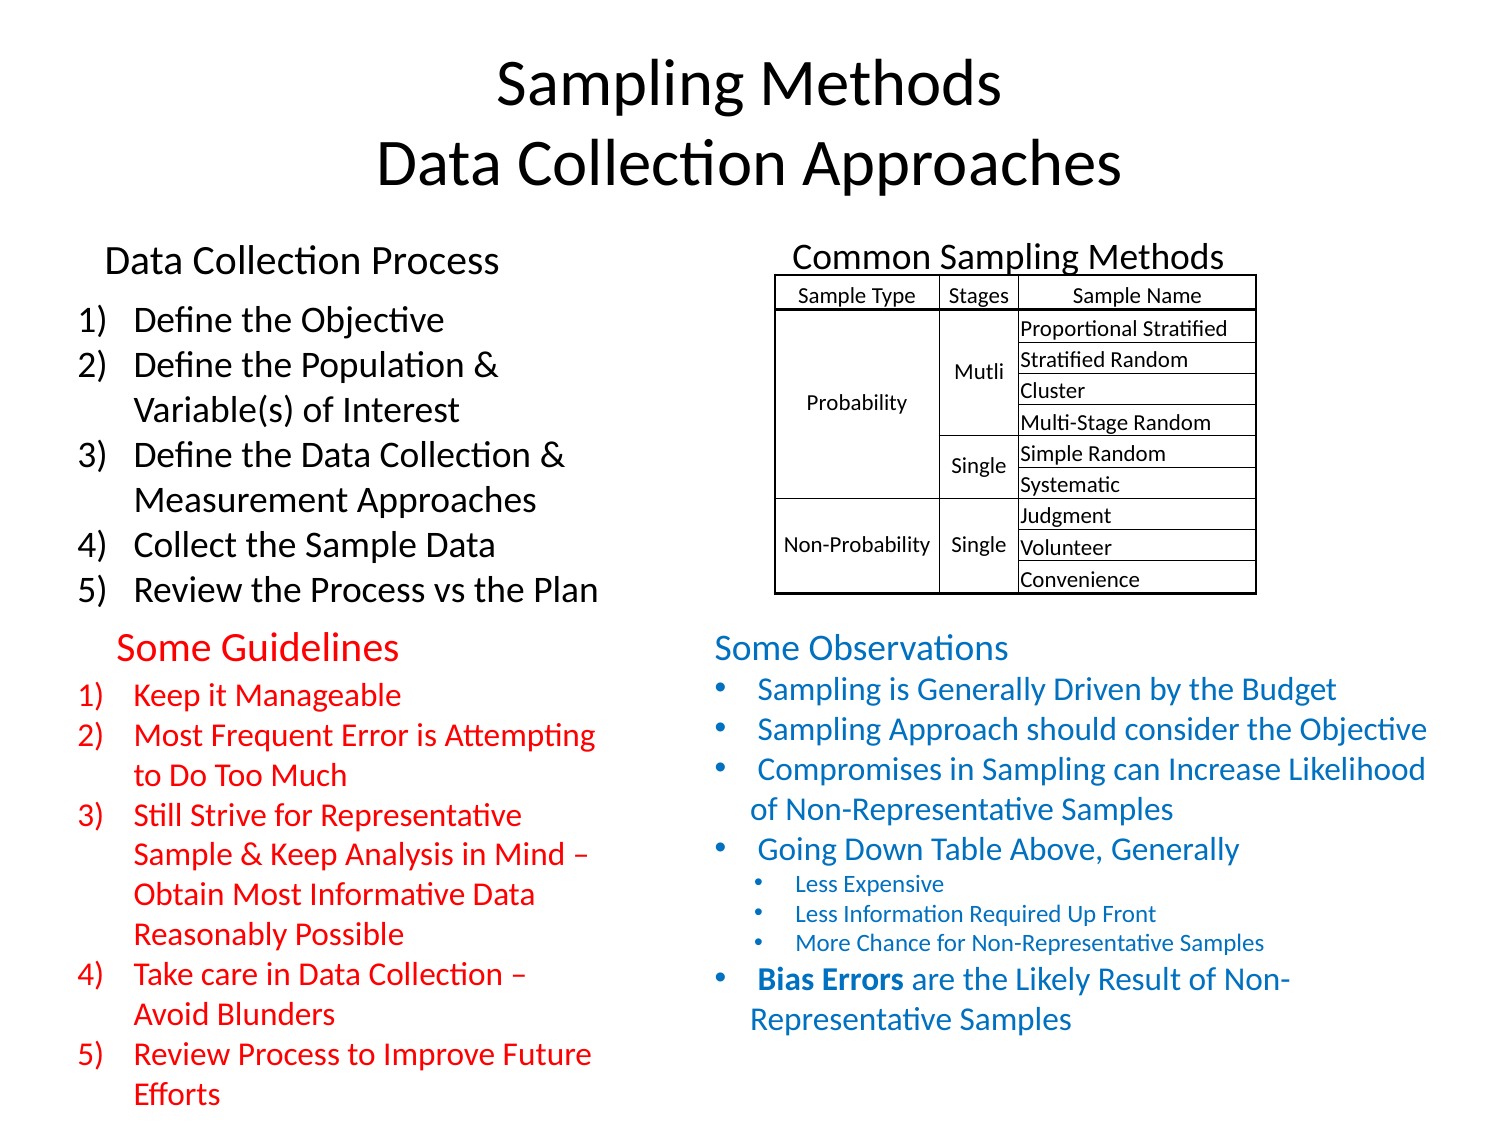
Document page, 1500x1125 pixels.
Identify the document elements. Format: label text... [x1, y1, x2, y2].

table_cell Proportional Stratified [1019, 311, 1255, 342]
table_cell Convenience [1019, 561, 1255, 592]
table_cell Single [940, 499, 1018, 592]
text_box Define the Objective Define the Population & Variable(s) of Interest Define the Data Collection & Measurement Approaches Collect the Sample Data Review the Process vs the Plan [62, 287, 625, 618]
table_cell Single [940, 436, 1018, 498]
table_cell Multi-Stage Random [1019, 405, 1255, 435]
table_cell Judgment [1019, 499, 1255, 529]
text_box Data Collection Process [89, 224, 515, 290]
table_cell Volunteer [1019, 530, 1255, 560]
table_cell Stratified Random [1019, 343, 1255, 373]
text_box Some Observations Sampling is Generally Driven by the Budget Sampling Approach should consider the Objective Compromises in Sampling can Increase Likelihood of Non-Representative Samples Going Down Table Above, Generally Less Expensive Less Information Required Up Front More Chance for Non-Representative Samples Bias Errors are the Likely Result of Non-Representative Samples [699, 615, 1463, 1045]
table_header Stages [940, 285, 1018, 308]
table_cell Probability [776, 311, 939, 498]
text_box Some Guidelines [101, 612, 415, 678]
table_cell Non-Probability [776, 499, 939, 592]
table_cell Cluster [1019, 374, 1255, 404]
table_header Sample Type [776, 276, 939, 308]
table_cell Simple Random [1019, 436, 1255, 467]
table_cell Systematic [1019, 468, 1255, 498]
title Sampling Methods Data Collection Approaches [75, 24, 1425, 213]
table_cell Mutli [940, 311, 1018, 435]
text_box Keep it Manageable Most Frequent Error is Attempting to Do Too Much Still Strive for Representative Sample & Keep Analysis in Mind – Obtain Most Informative Data Reasonably Possible Take care in Data Collection – Avoid Blunders Review Process to Improve Future Efforts [62, 665, 613, 1120]
table_header Sample Name [1019, 276, 1255, 308]
text_box Common Sampling Methods [777, 224, 1240, 285]
